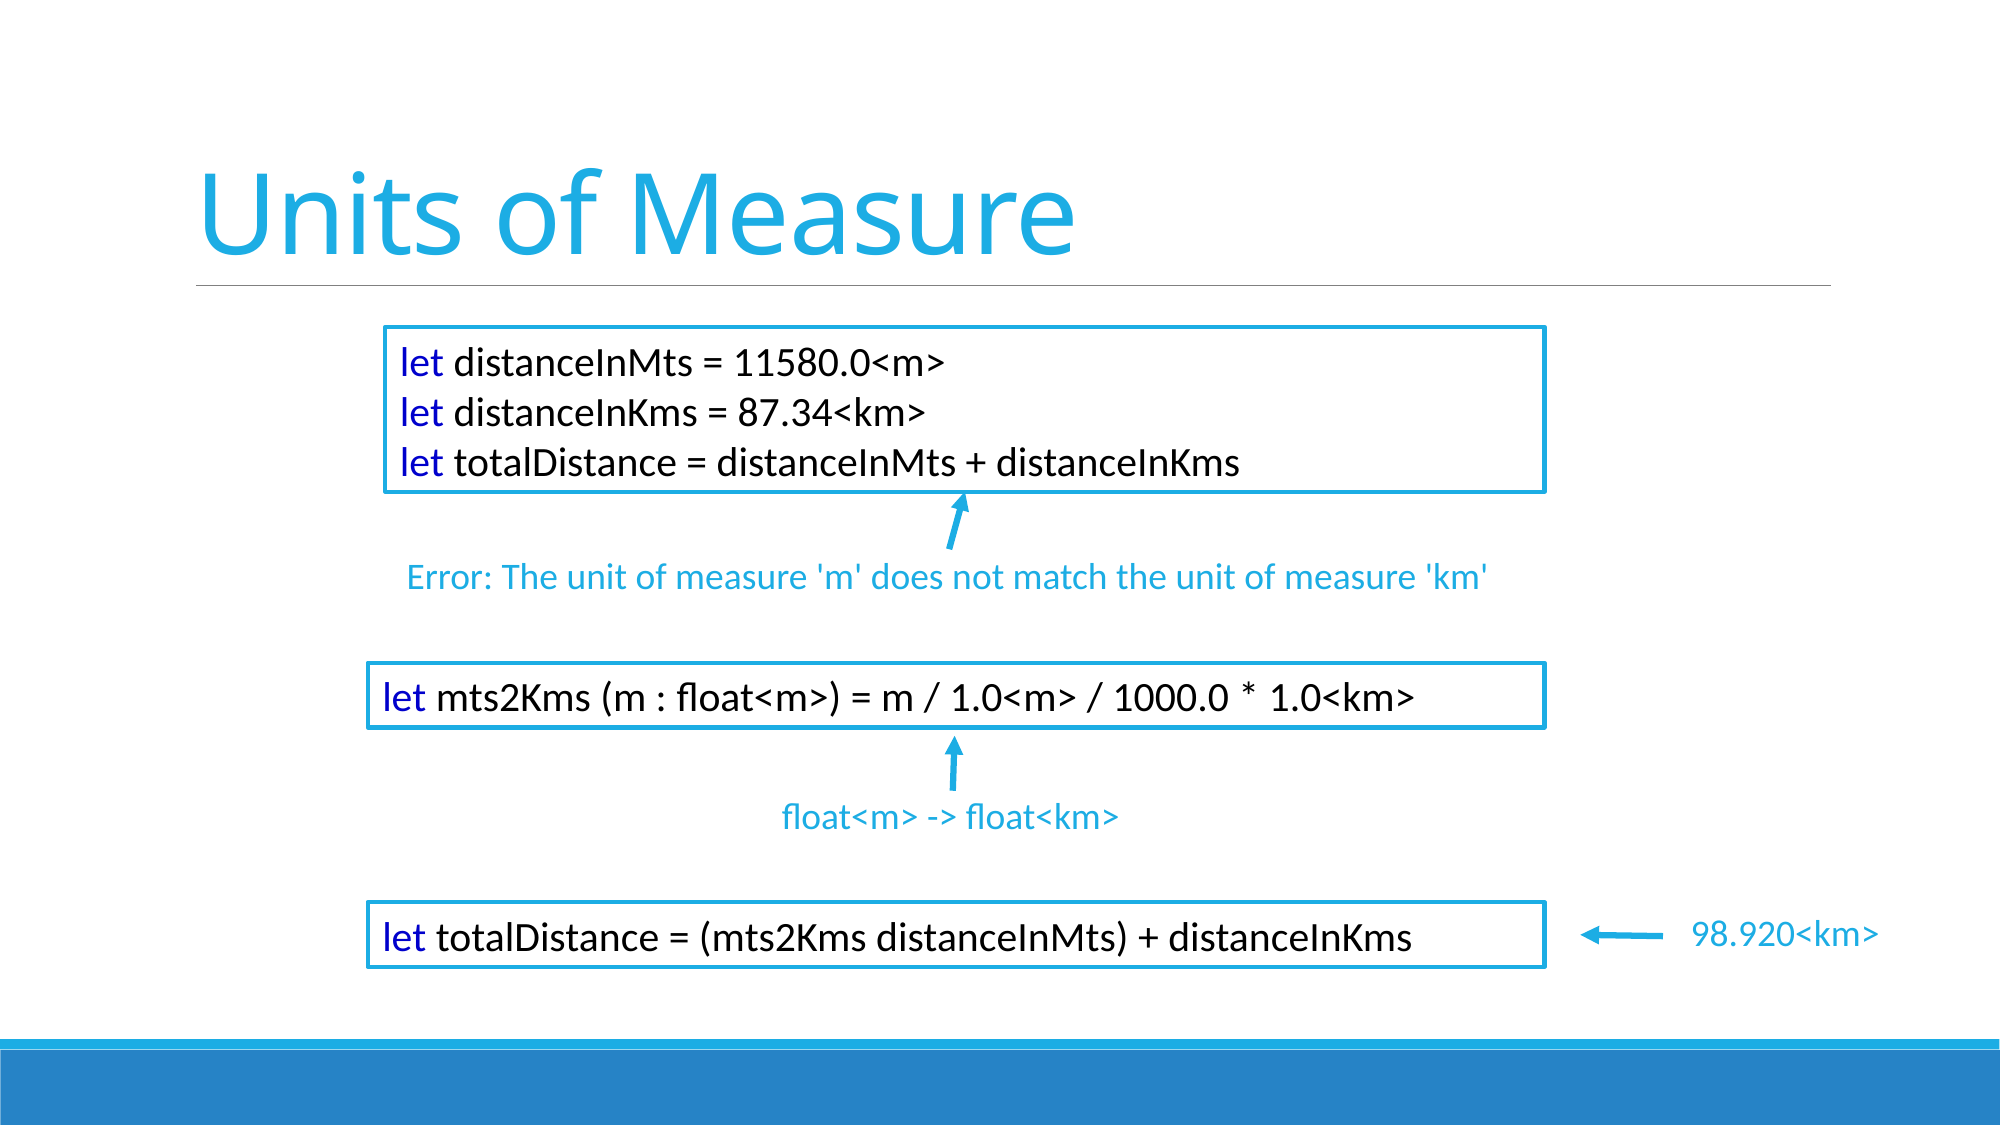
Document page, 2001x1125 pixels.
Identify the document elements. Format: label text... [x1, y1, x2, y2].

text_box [764, 735, 1139, 846]
text_box let distanceInMts = 11580.0<m> let distanceInKms = 87.34<km> let totalDistance = distanceInMts + distanceInKms [384, 326, 1546, 493]
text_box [1579, 901, 1897, 964]
text_box let totalDistance = (mts2Kms distanceInMts) + distanceInKms [366, 901, 1546, 968]
title Units of Measure [180, 47, 1830, 285]
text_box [384, 500, 1512, 606]
text_box let mts2Kms (m : float<m>) = m / 1.0<m> / 1000.0 * 1.0<km> [366, 661, 1546, 729]
